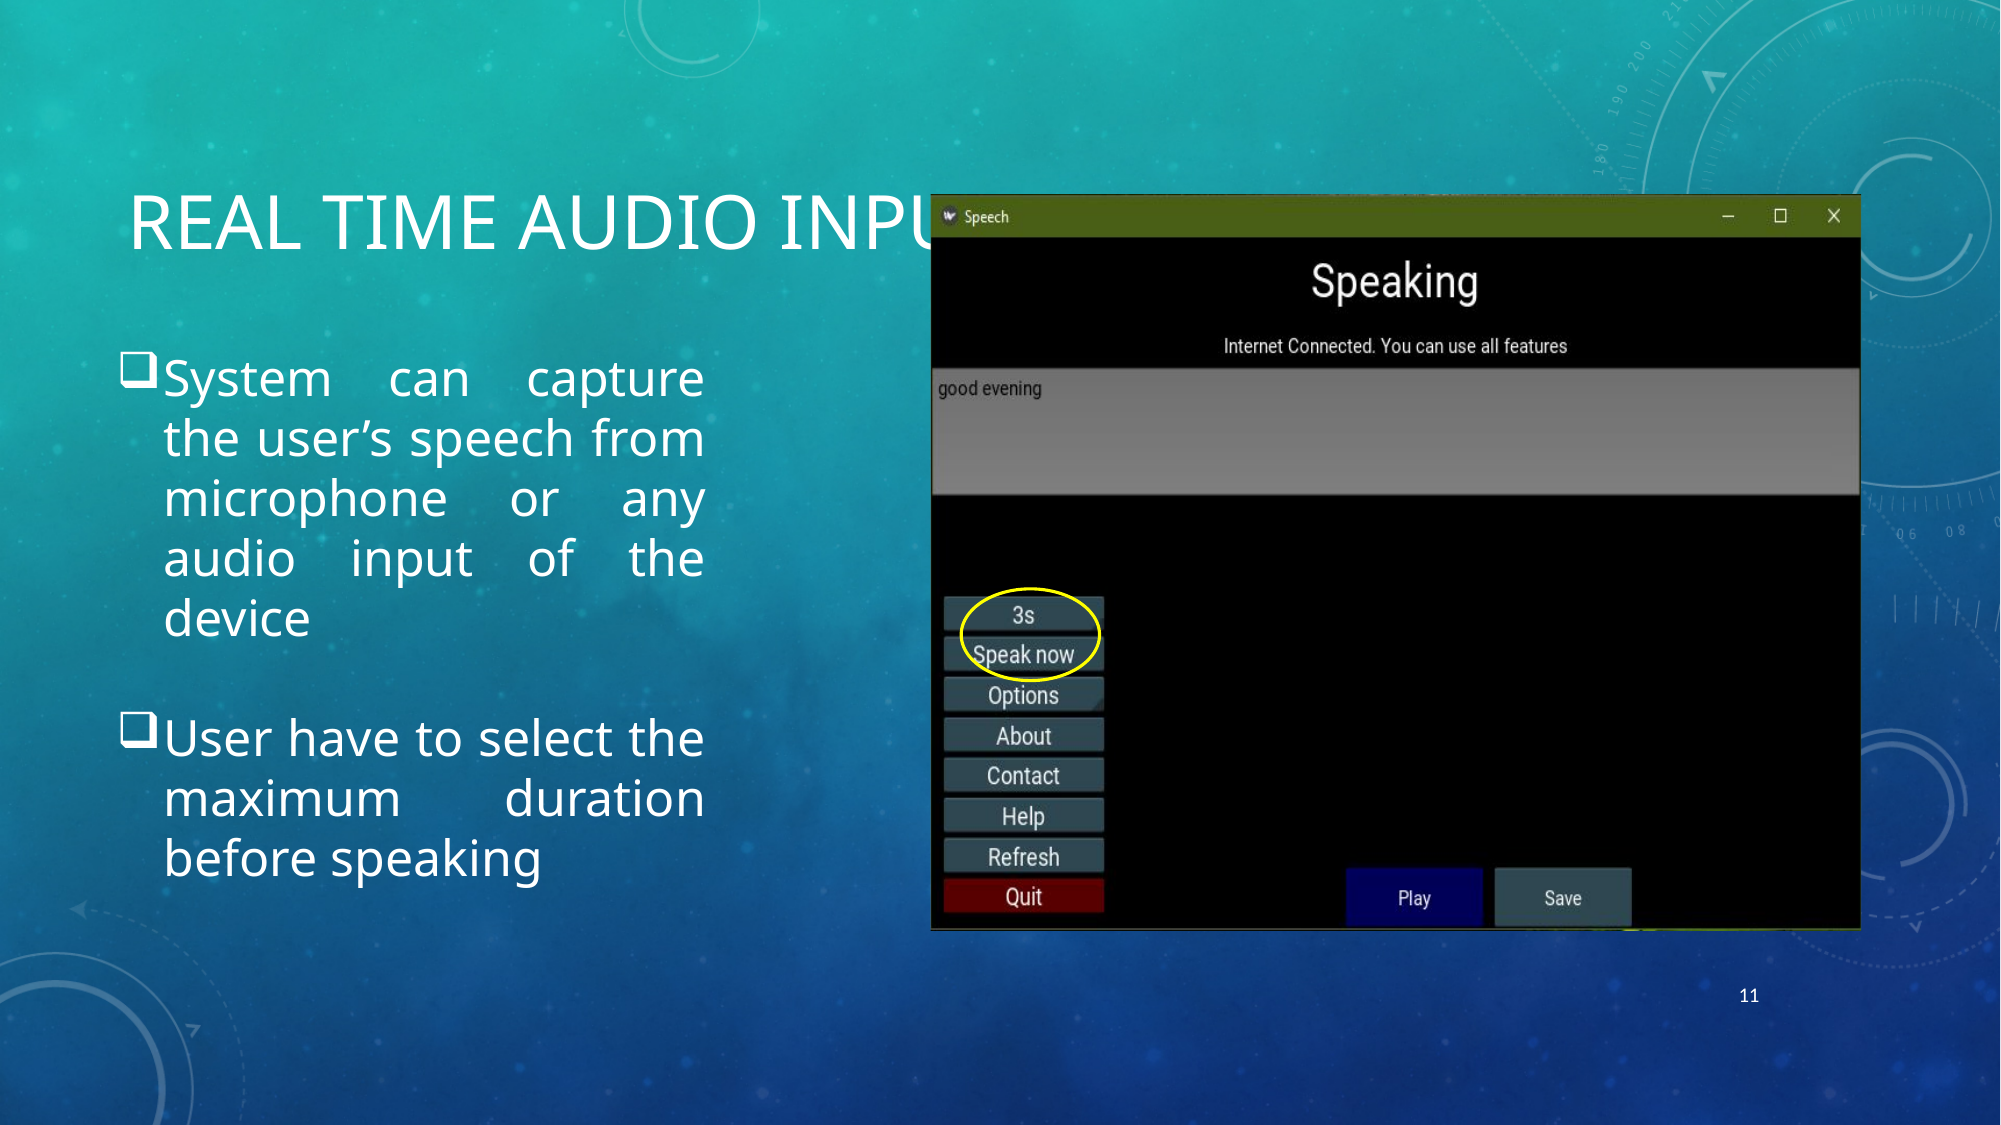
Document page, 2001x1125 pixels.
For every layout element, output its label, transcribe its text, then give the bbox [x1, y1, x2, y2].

picture [0, 0, 2001, 1125]
slide_number 11 [1684, 963, 1775, 1025]
text_box System can capture the user’s speech from microphone or any audio input of the device User have to select the maximum duration before speaking [101, 338, 721, 939]
title Real time Audio Input [112, 99, 1775, 339]
